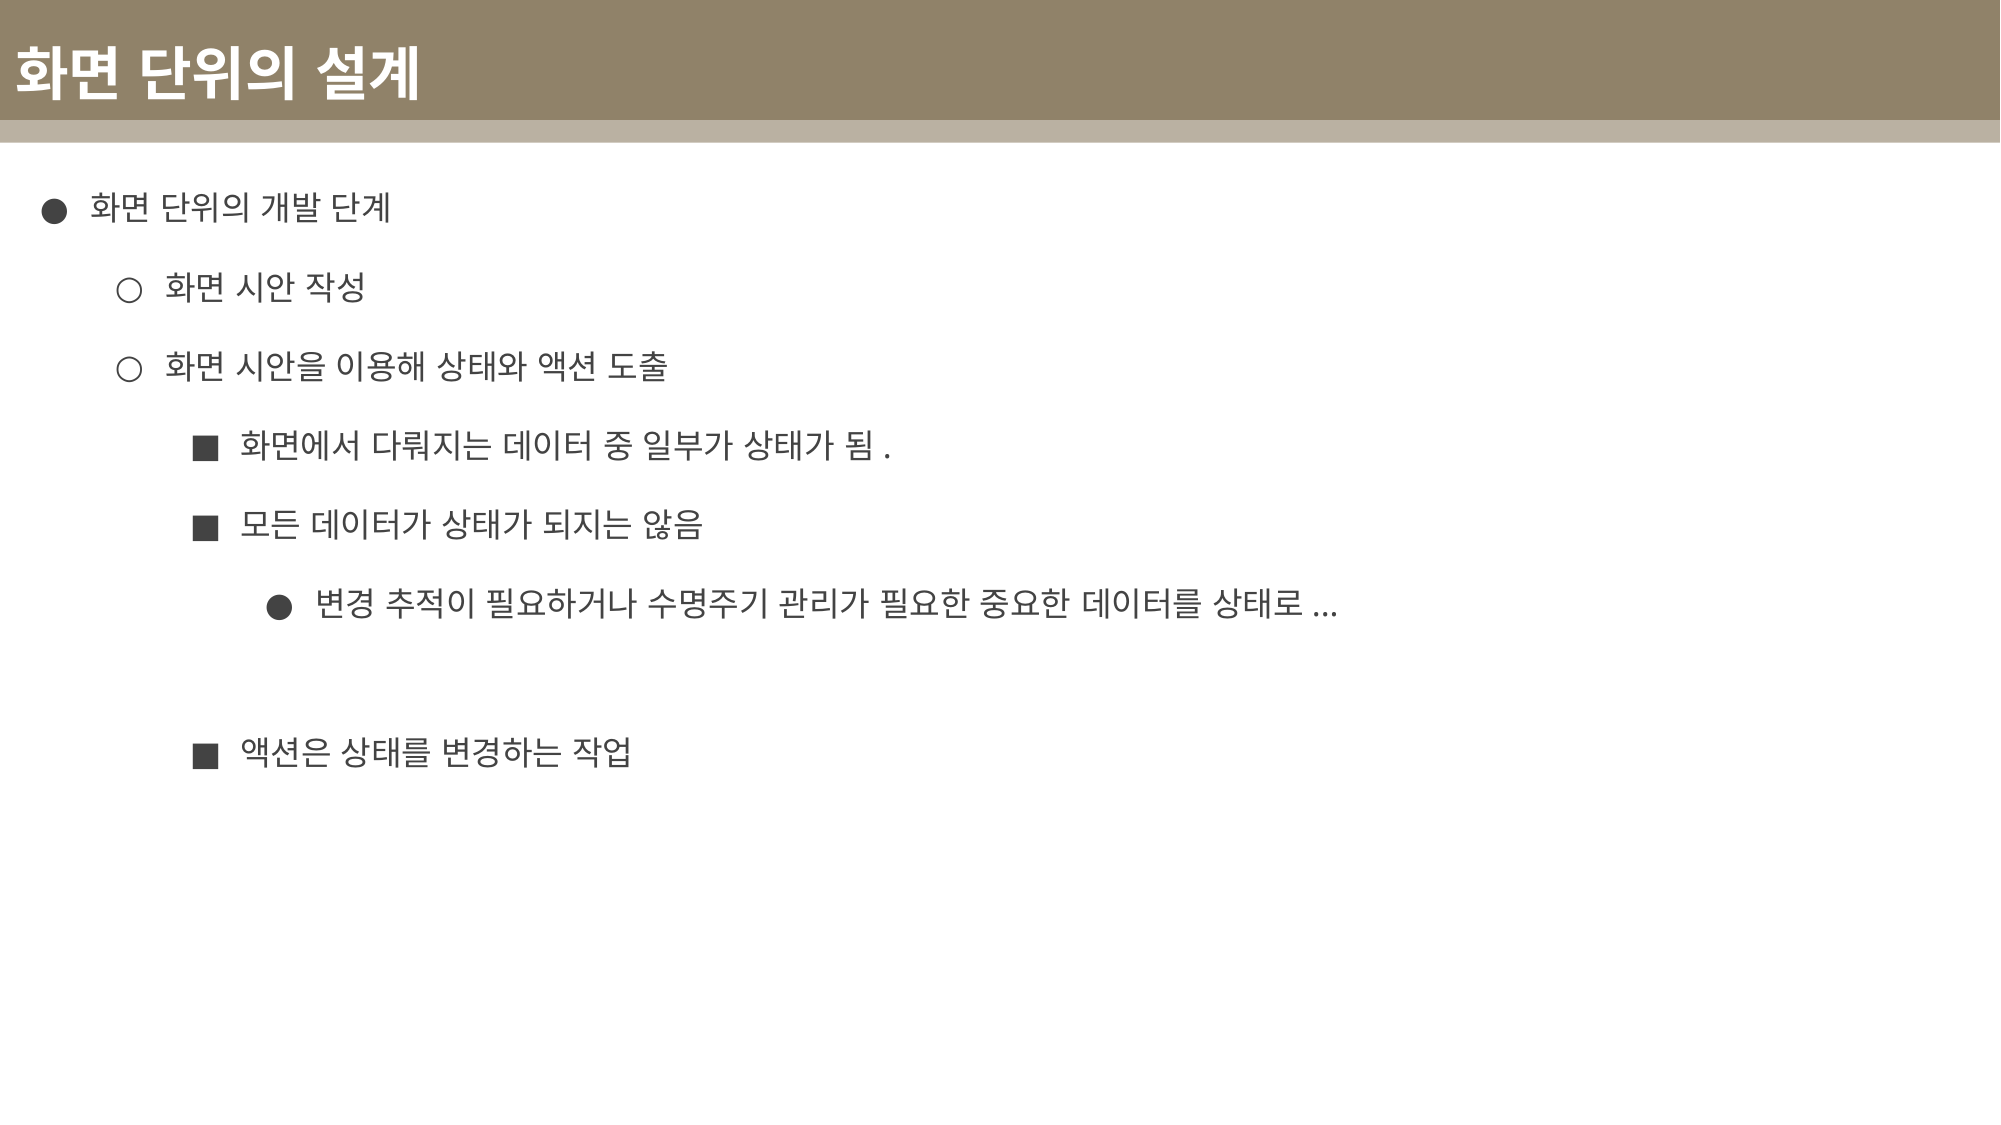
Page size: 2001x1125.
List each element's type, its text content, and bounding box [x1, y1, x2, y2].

list 화면 단위의 개발 단계 화면 시안 작성 화면 시안을 이용해 상태와 액션 도출 화면에서 다뤄지는 데이터 중 일부가 상태가 됨. 모든 데이터가 상태가 되지는 않음 변경 추적이 필요하거나 수명주기 관리가 필요한 중요한 데이터를 상태로... 액션은 상태를 변경하는 작업 [0, 166, 1928, 1065]
title 화면 단위의 설계 [0, 22, 1800, 120]
